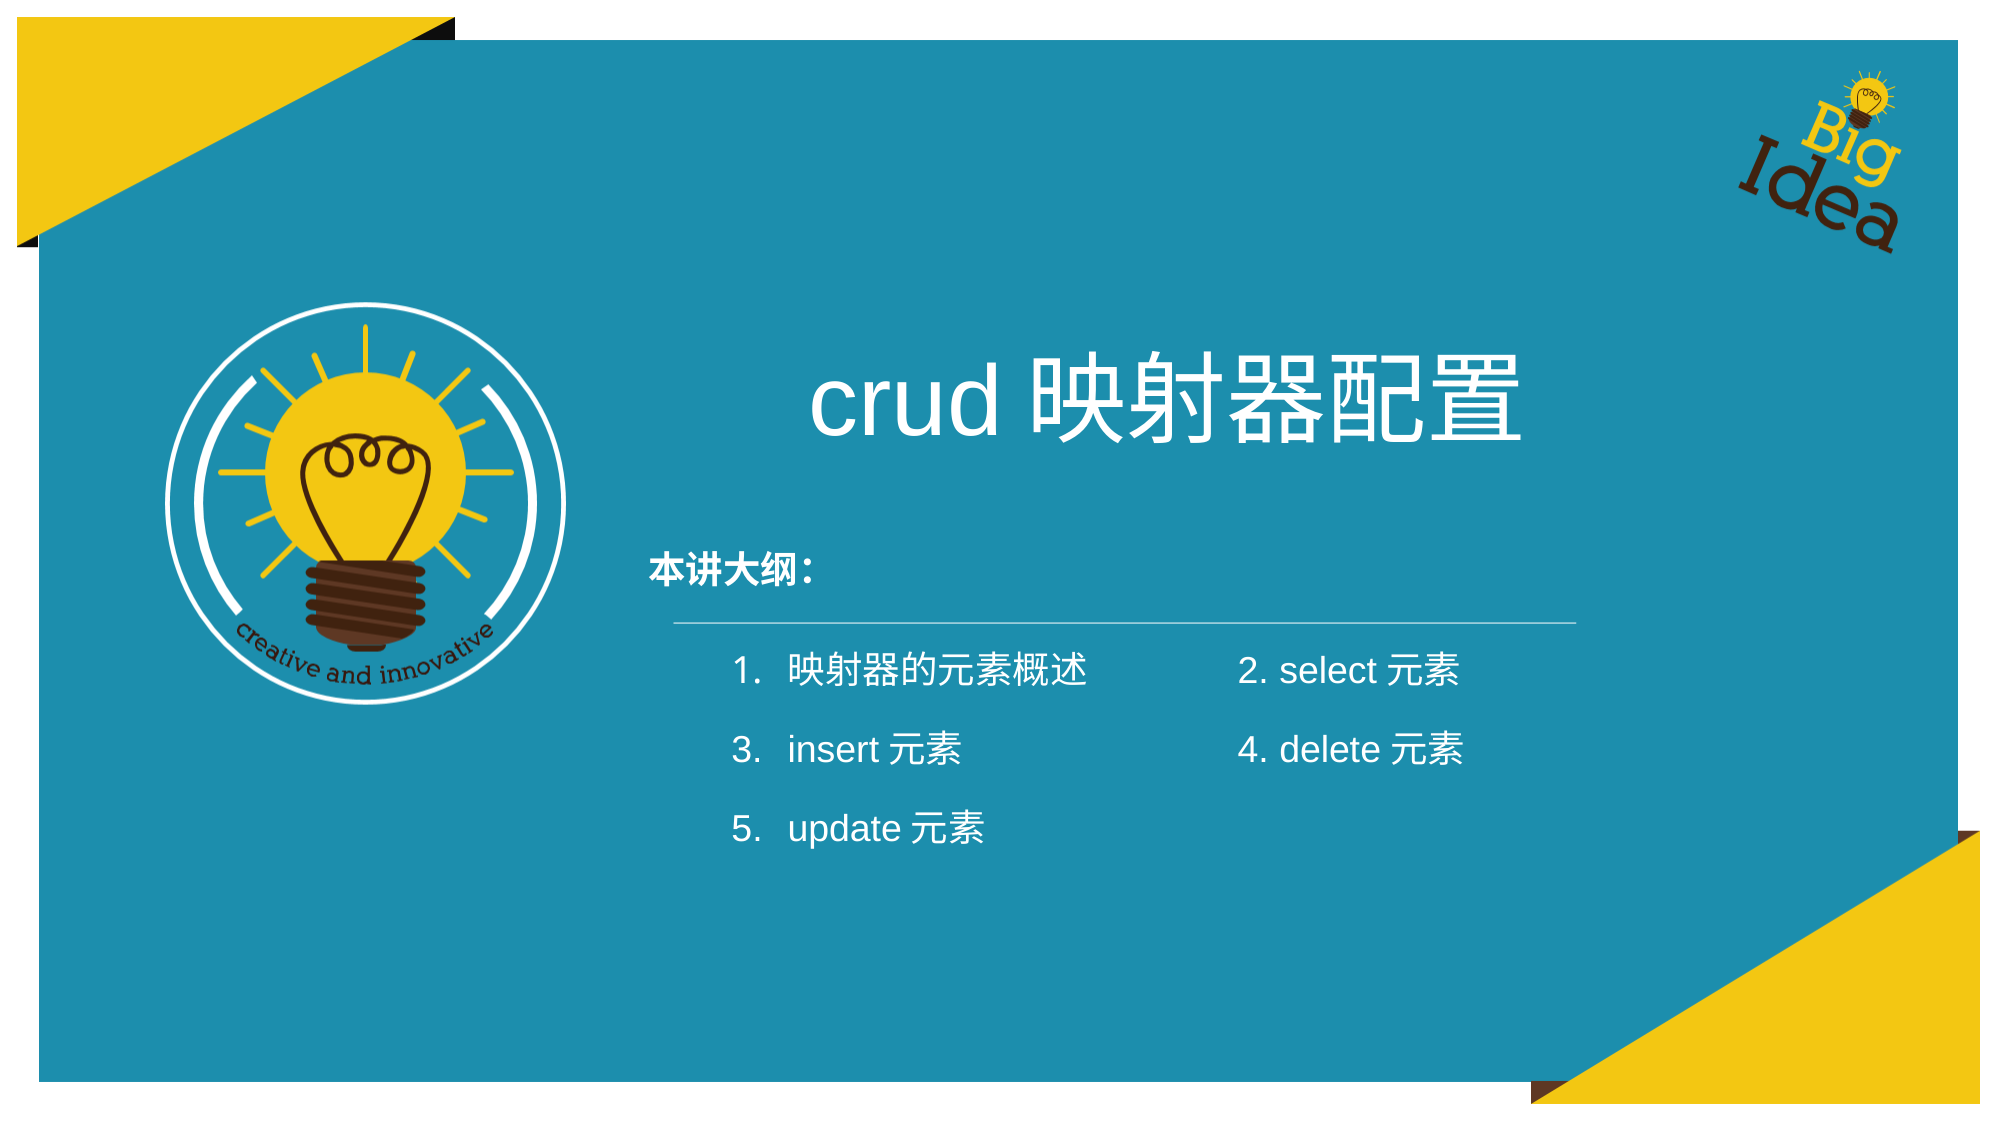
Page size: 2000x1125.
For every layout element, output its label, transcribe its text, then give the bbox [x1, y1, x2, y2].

title crud映射器配置 [586, 326, 1749, 480]
picture [0, 0, 2000, 1125]
subtitle 映射器的元素概述 2. select元素 3. insert元素 4. delete元素 update元素 [716, 629, 1743, 1024]
text_box 本讲大纲： [633, 538, 917, 599]
